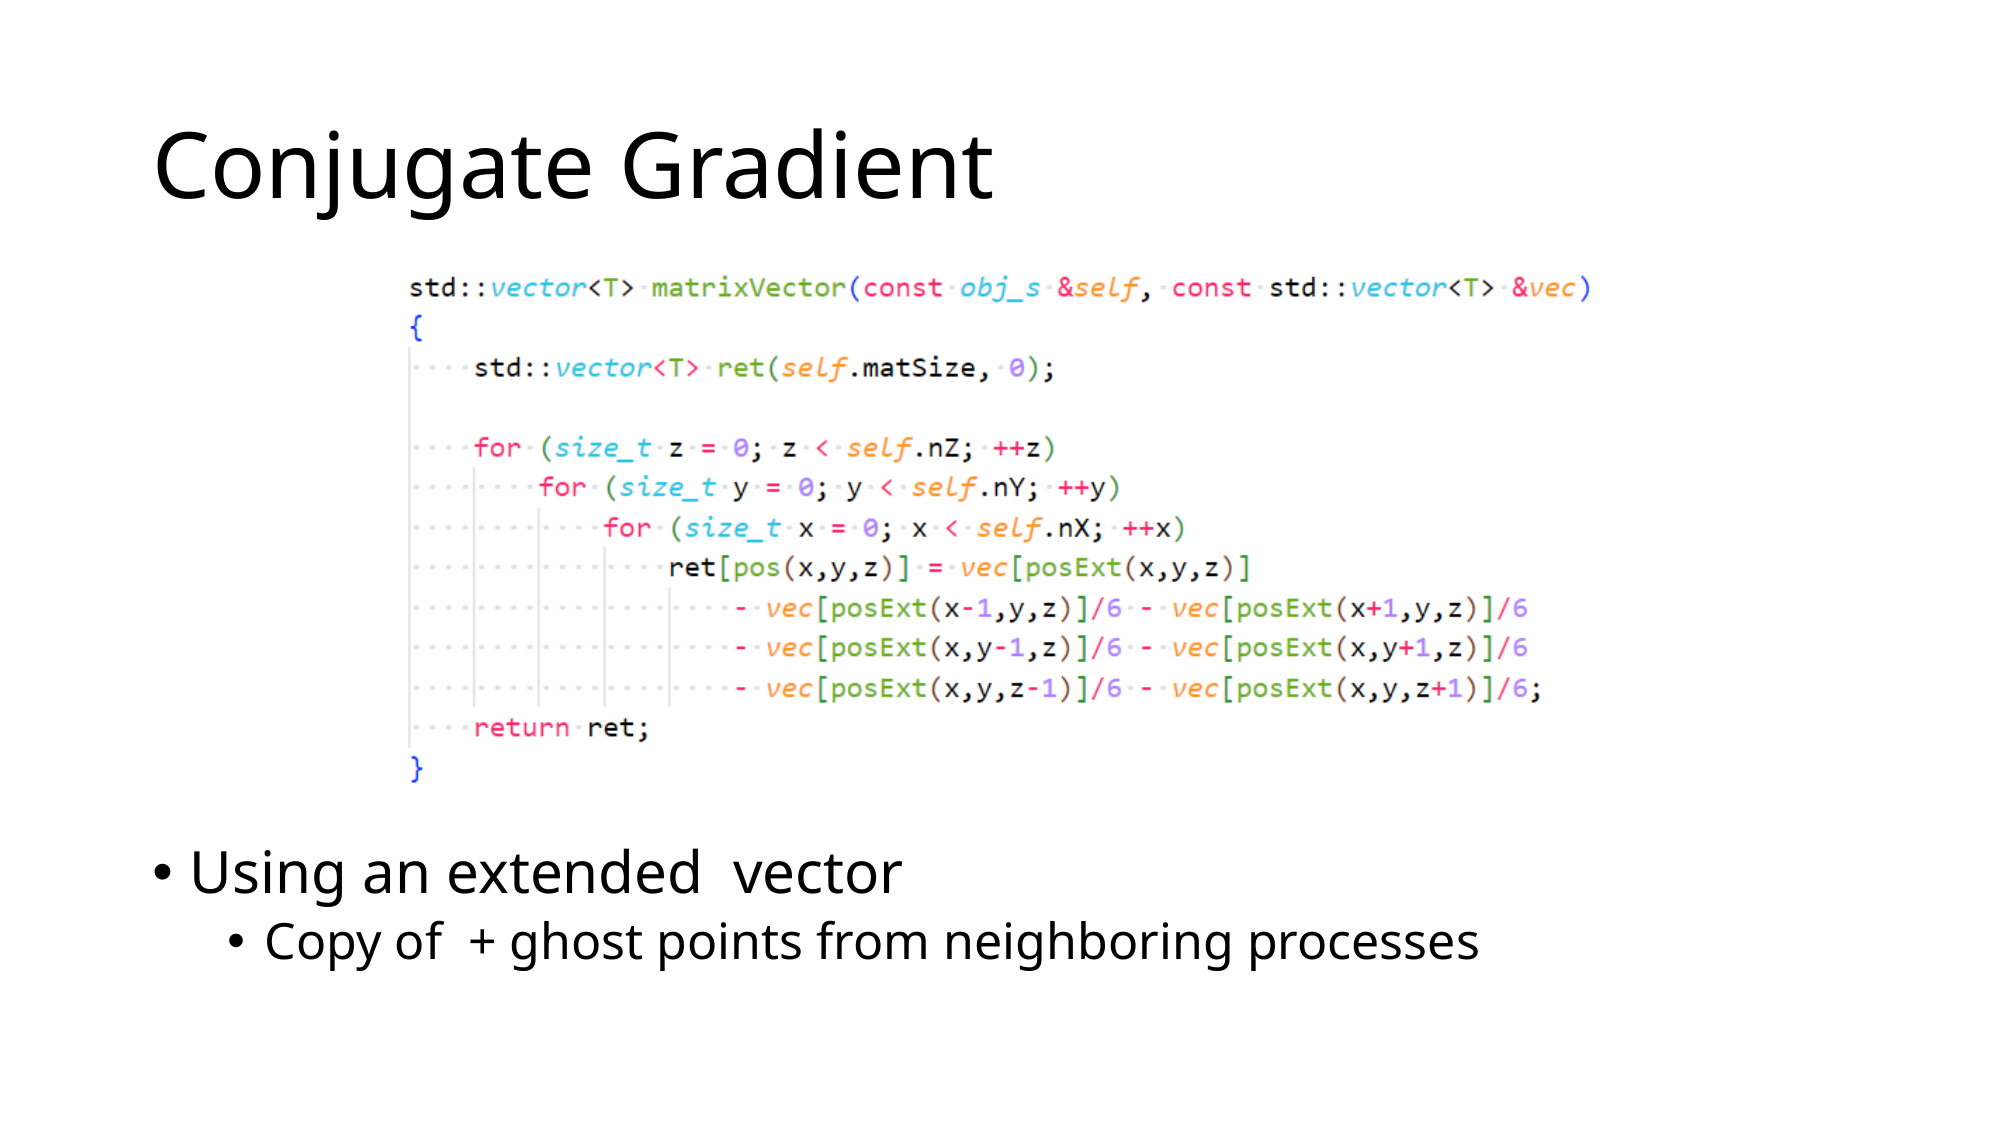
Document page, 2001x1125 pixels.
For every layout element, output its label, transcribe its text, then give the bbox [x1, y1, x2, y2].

title Conjugate Gradient [137, 59, 1863, 278]
picture [400, 270, 1599, 790]
